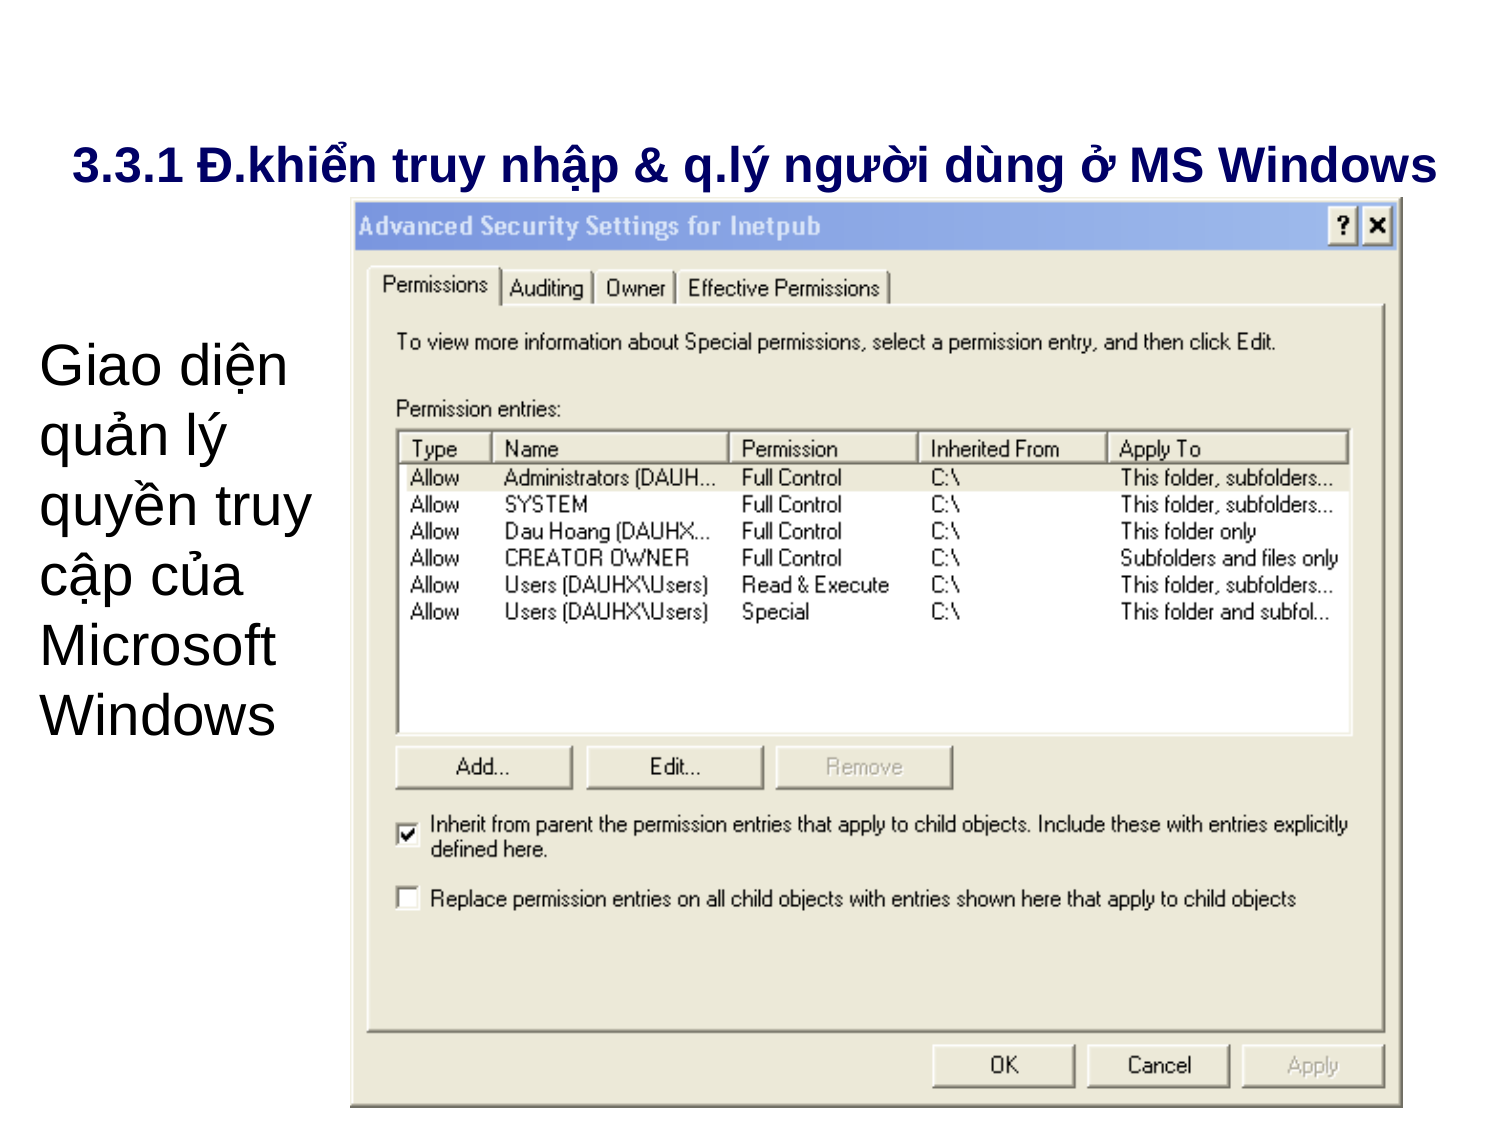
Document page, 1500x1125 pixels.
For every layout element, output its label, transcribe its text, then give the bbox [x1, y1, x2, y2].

text_box Giao diện quản lý quyền truy cập của Microsoft Windows [24, 319, 344, 755]
title 3.3.1 Đ.khiển truy nhập & q.lý người dùng ở MS Windows [37, 125, 1474, 211]
picture [349, 197, 1404, 1108]
